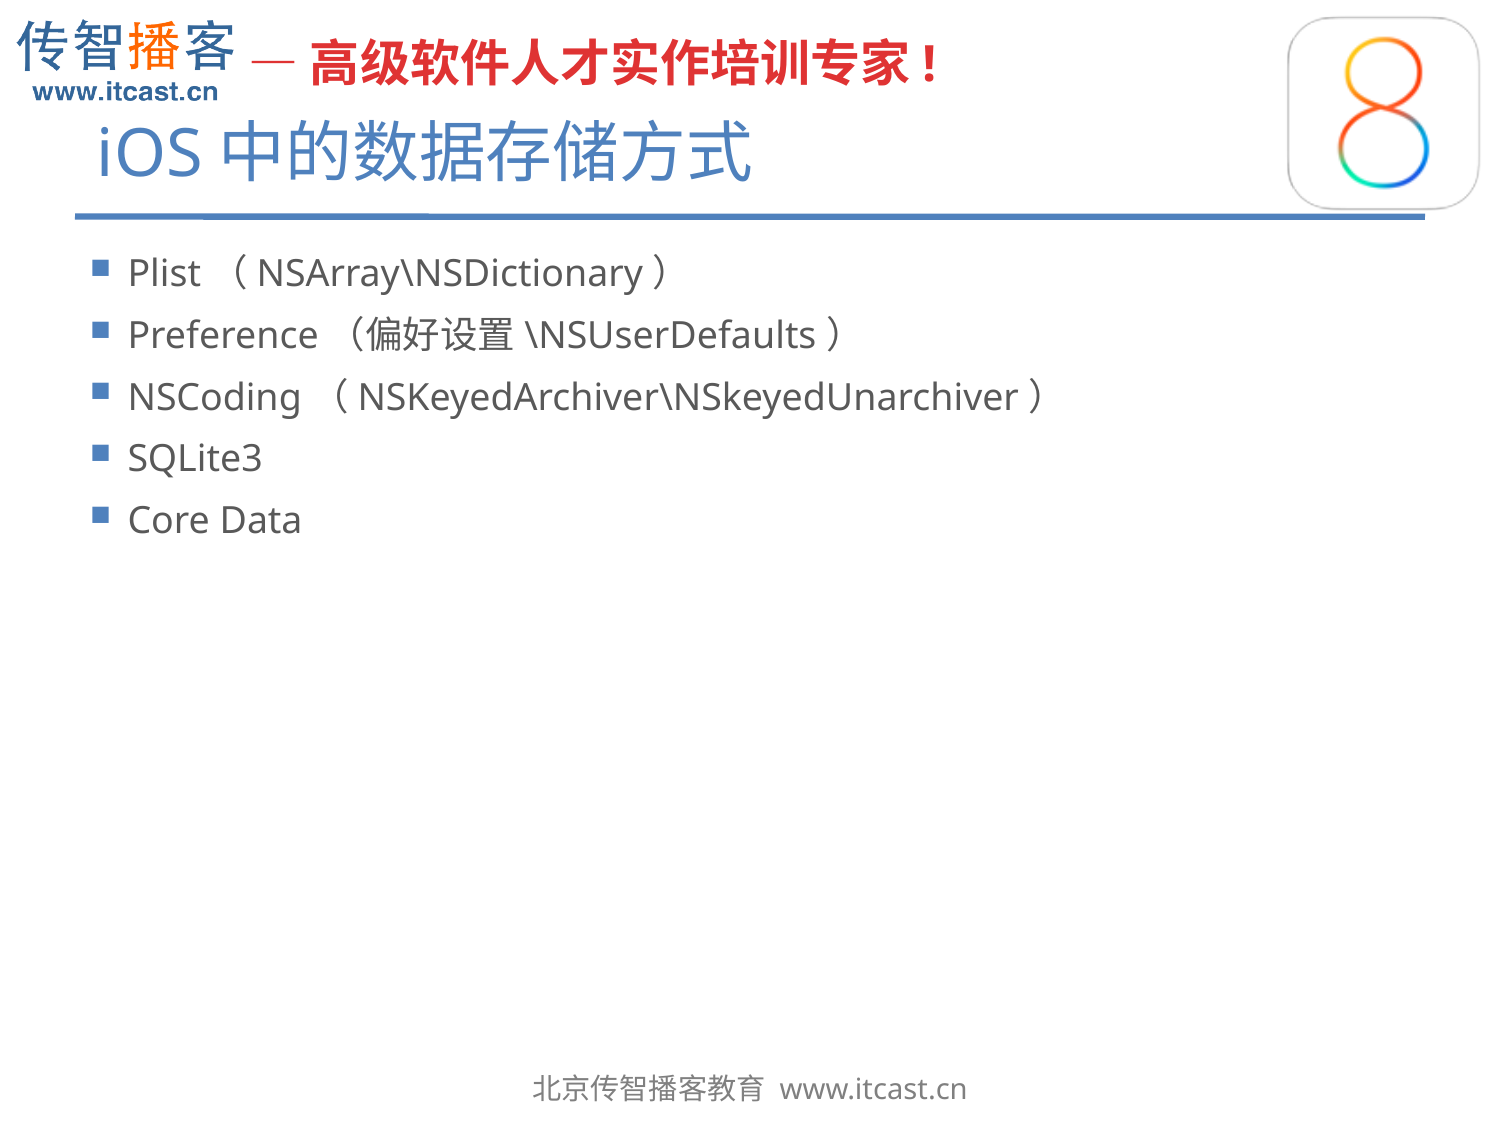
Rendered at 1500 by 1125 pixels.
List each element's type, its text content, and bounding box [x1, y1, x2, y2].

title iOS中的数据存储方式 [81, 102, 1416, 238]
list Plist（NSArray\NSDictionary） Preference（偏好设置\NSUserDefaults） NSCoding（NSKeyedArchiver\NSkeyedUnarchiver） SQLite3 Core Data [75, 241, 1425, 1015]
picture [1270, 0, 1497, 227]
picture [16, 19, 234, 101]
